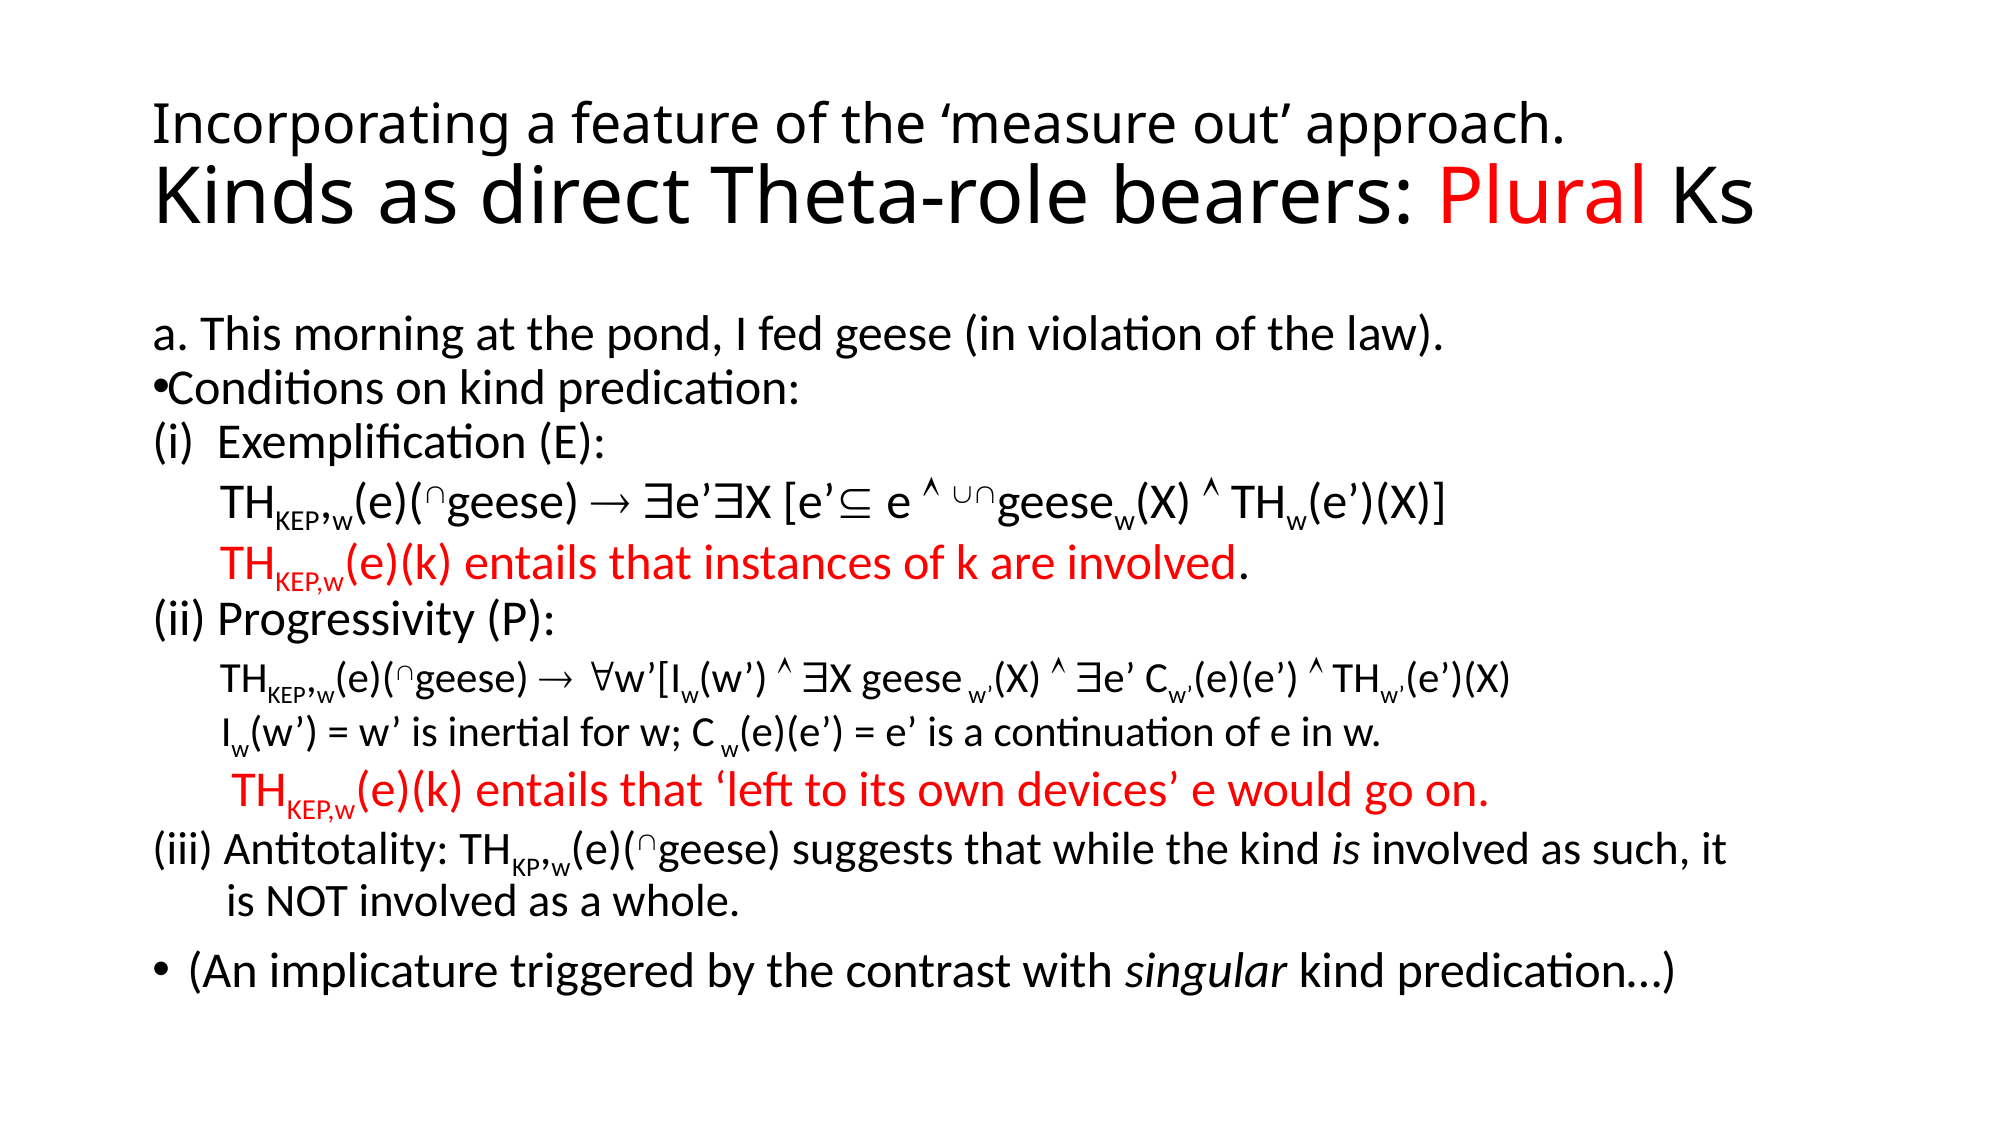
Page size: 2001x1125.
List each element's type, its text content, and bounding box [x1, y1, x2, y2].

title Incorporating a feature of the ‘measure out’ approach. Kinds as direct Theta-role bearers: Plural Ks [137, 59, 1863, 278]
list a. This morning at the pond, I fed geese (in violation of the law). Conditions on kind predication: (i) Exemplification (E): THKEP,w(e)(geese)  e’X [e’ e  geesew(X)  THw(e’)(X)] THKEP,w(e)(k) entails that instances of k are involved. (ii) Progressivity (P): THKEP,w(e)(geese)  w’[Iw(w’)  X geese w’(X)  e’ Cw’(e)(e’)  THw’(e’)(X) Iw(w’) = w’ is inertial for w; C w(e)(e’) = e’ is a continuation of e in w. THKEP,w(e)(k) entails that ‘left to its own devices’ e would go on. (iii) Antitotality: THKP,w(e)(geese) suggests that while the kind is involved as such, it is NOT involved as a whole. (An implicature triggered by the contrast with singular kind predication…) [137, 299, 1863, 1014]
